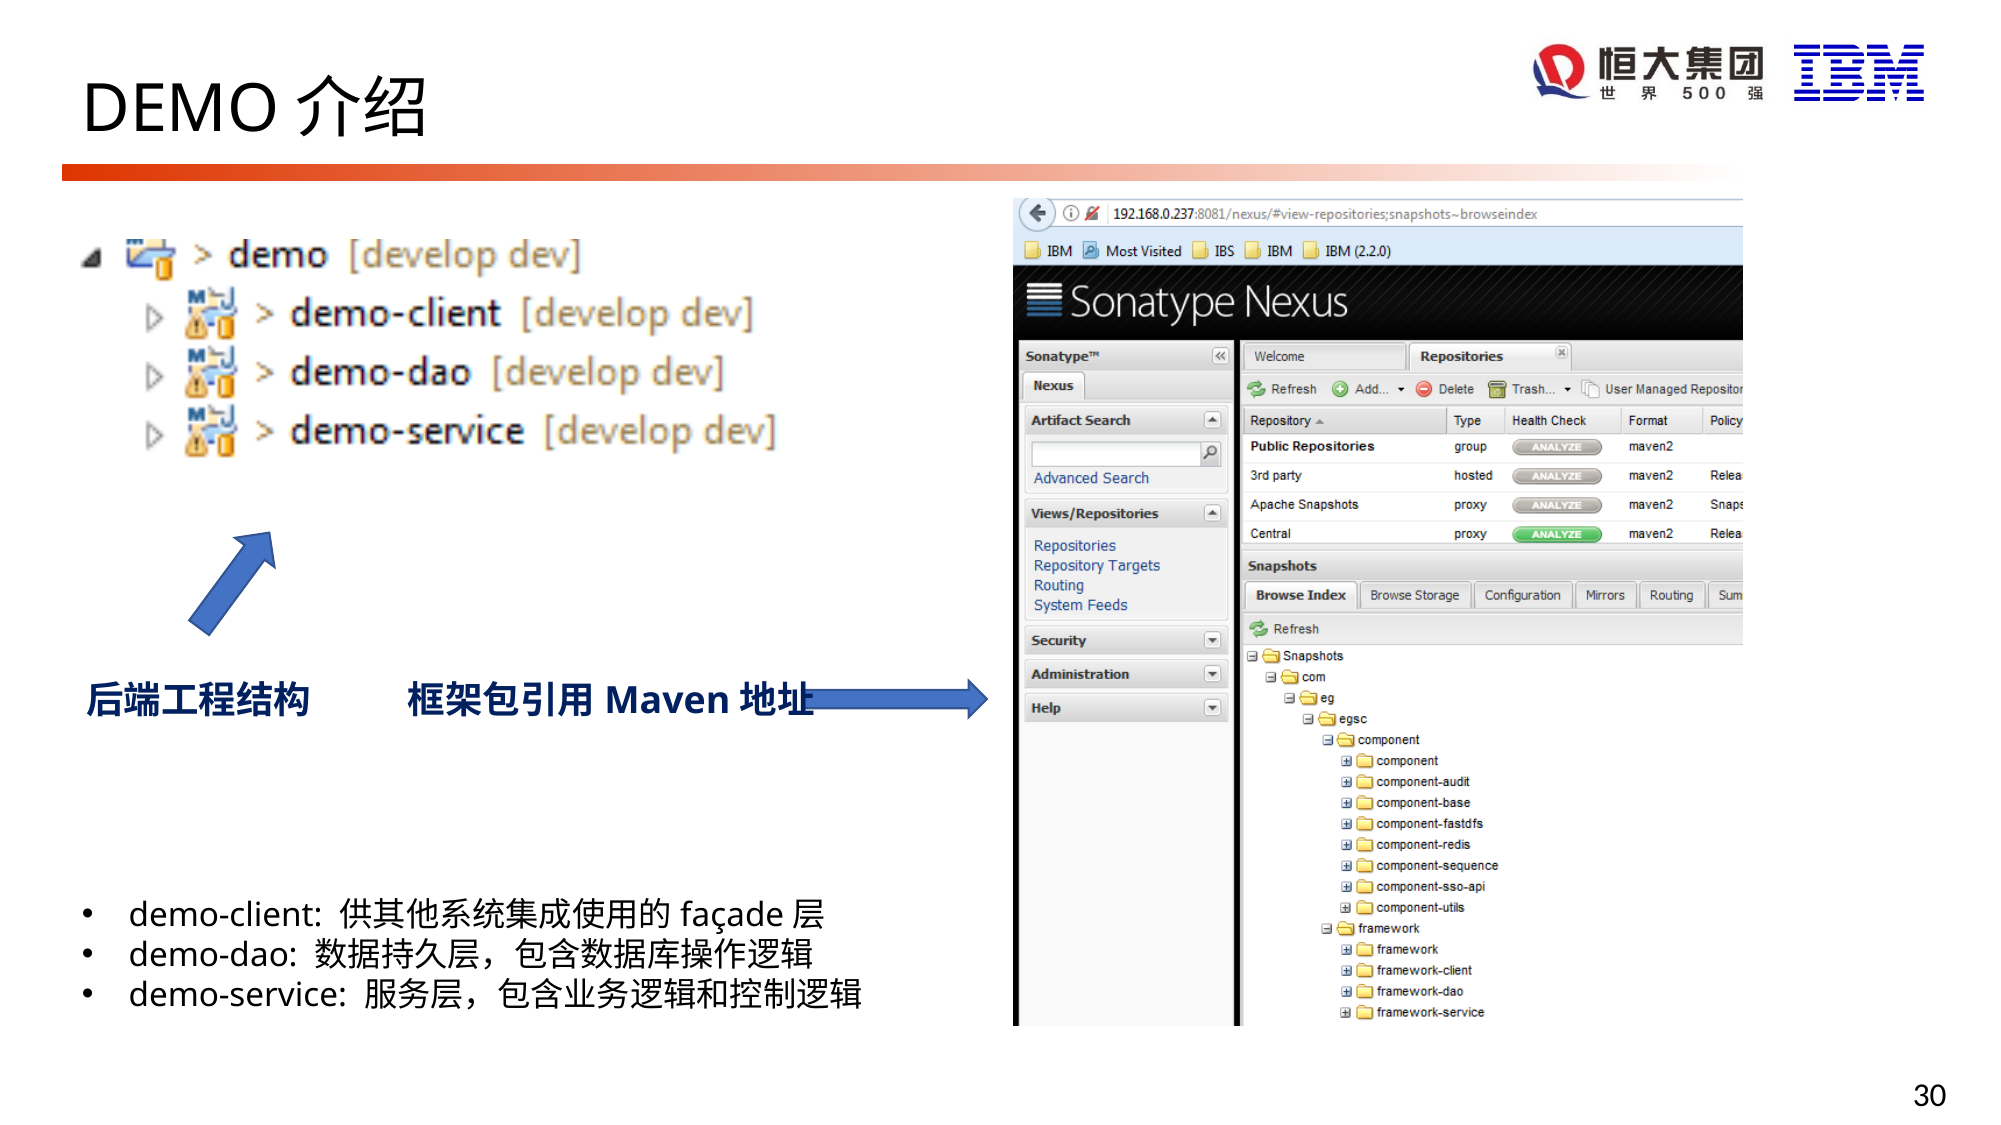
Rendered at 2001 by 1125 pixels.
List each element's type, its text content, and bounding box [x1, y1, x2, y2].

text_box 后端工程结构 [71, 668, 327, 729]
text_box [187, 531, 276, 637]
text_box 框架包引用Maven地址 [393, 668, 830, 729]
picture [66, 239, 899, 471]
picture [1012, 198, 1743, 1026]
text_box [830, 678, 989, 720]
text_box demo-client: 供其他系统集成使用的façade层 demo-dao: 数据持久层，包含数据库操作逻辑 demo-service: 服务层，包含业务逻辑和控制逻辑 [67, 886, 878, 1021]
picture [1513, 32, 1925, 109]
title DEMO介绍 [66, 46, 1489, 173]
